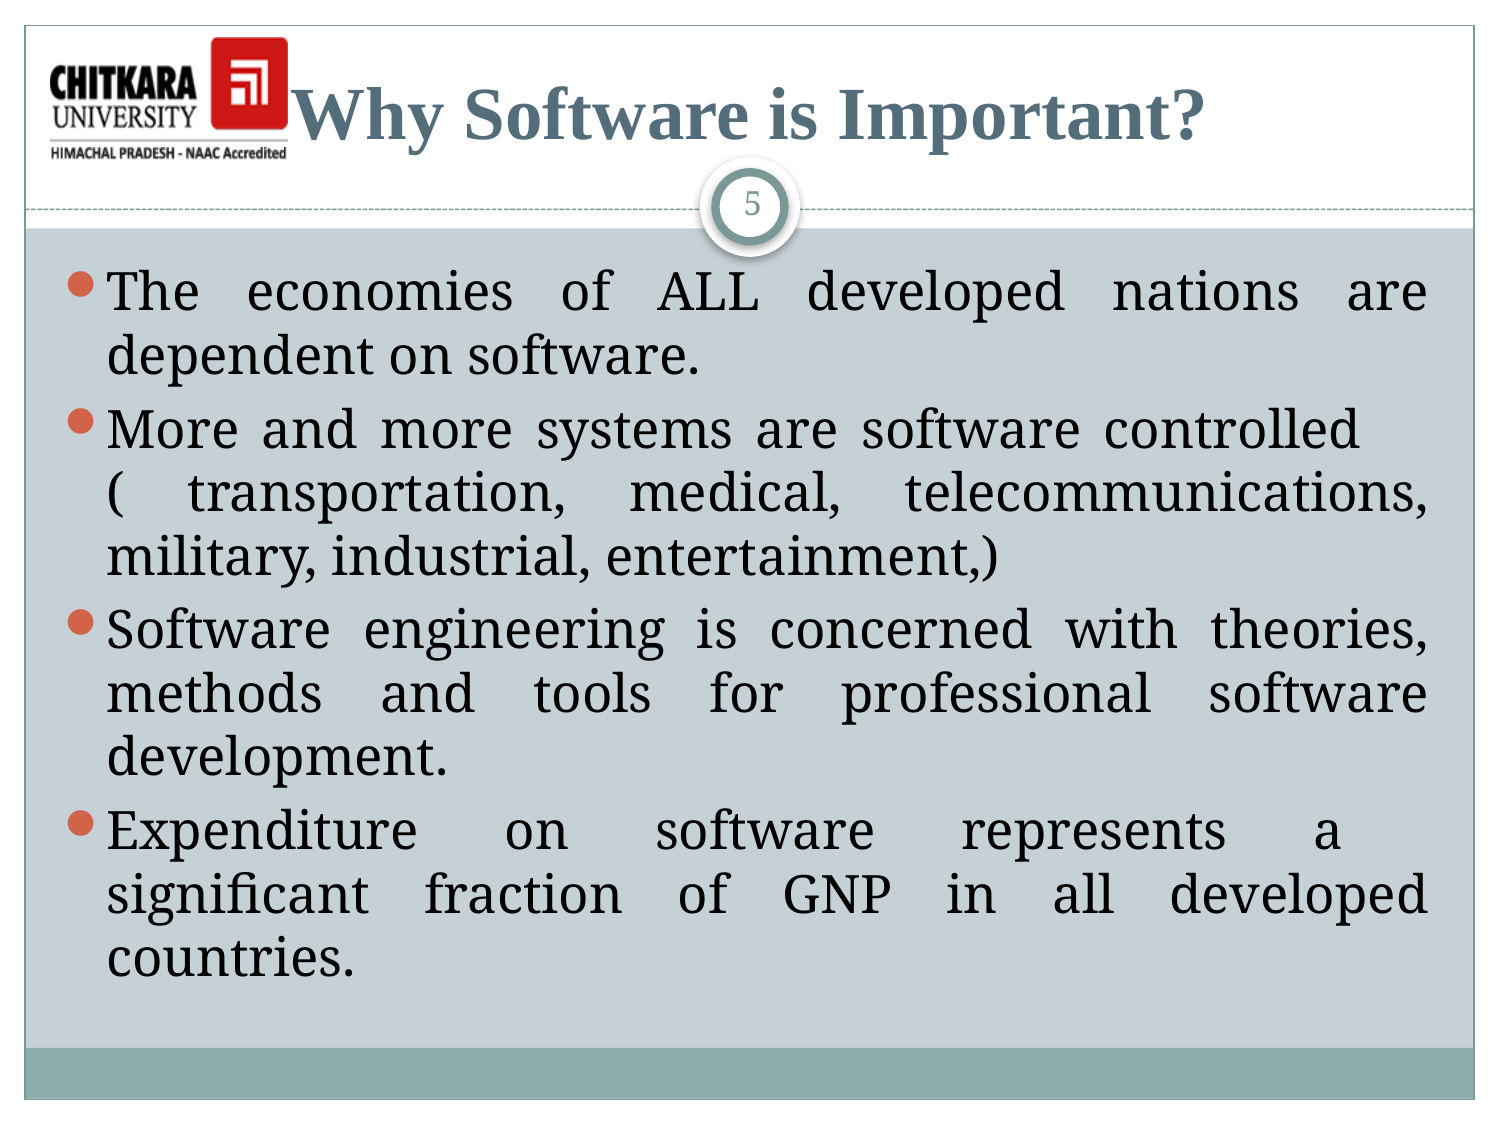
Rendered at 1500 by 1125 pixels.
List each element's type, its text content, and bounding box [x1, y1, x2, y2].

title Why Software is Important? [289, 37, 1450, 162]
list The economies of ALL developed nations are dependent on software. More and more systems are software controlled ( transportation, medical, telecommunications, military, industrial, entertainment,) Software engineering is concerned with theories, methods and tools for professional software development. Expenditure on software represents a significant fraction of GNP in all developed countries. [49, 250, 1445, 1001]
slide_number 5 [715, 168, 791, 241]
picture [49, 37, 288, 163]
